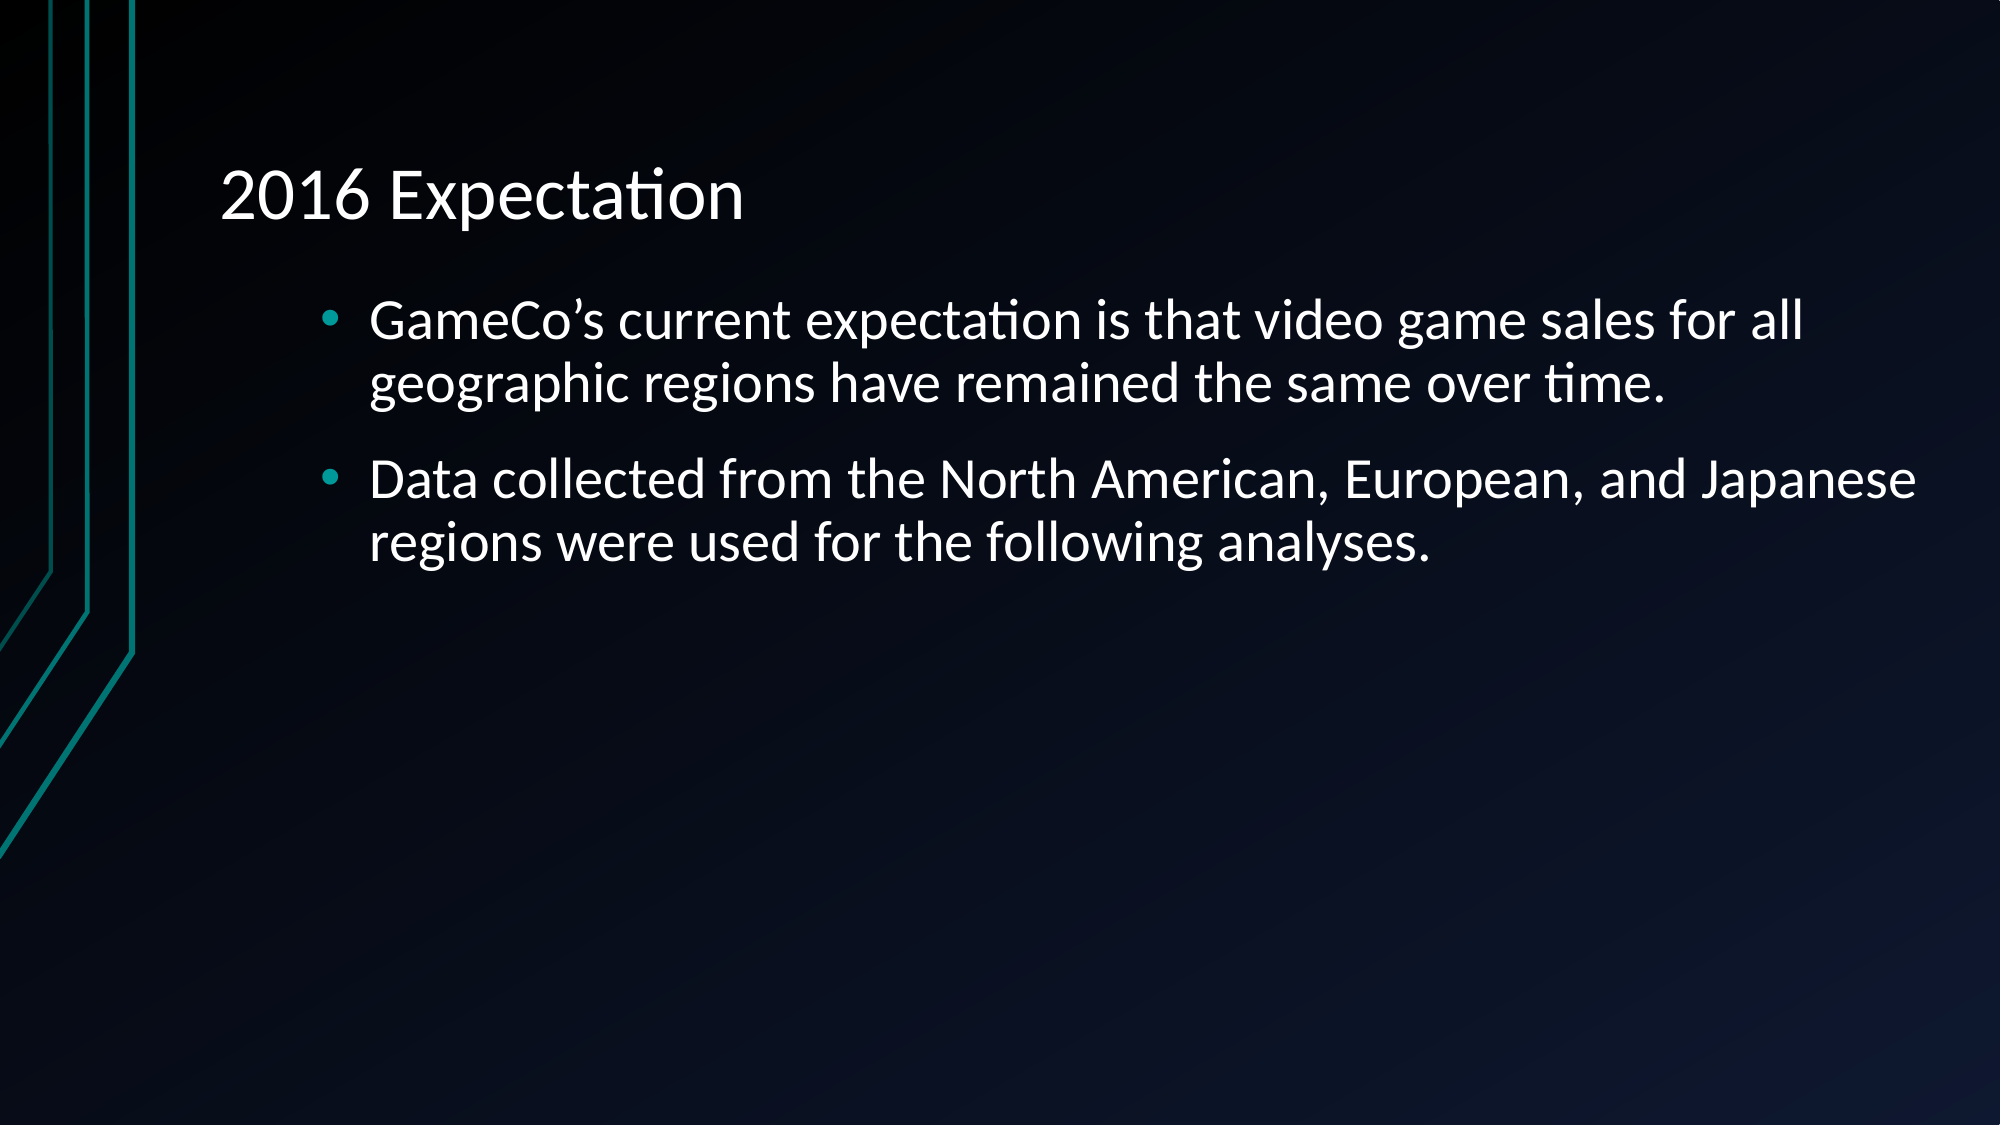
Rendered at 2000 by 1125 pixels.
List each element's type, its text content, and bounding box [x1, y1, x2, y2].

list GameCo’s current expectation is that video game sales for all geographic regions have remained the same over time. Data collected from the North American, European, and Japanese regions were used for the following analyses. [300, 279, 2000, 1012]
title 2016 Expectation [199, 45, 1900, 246]
